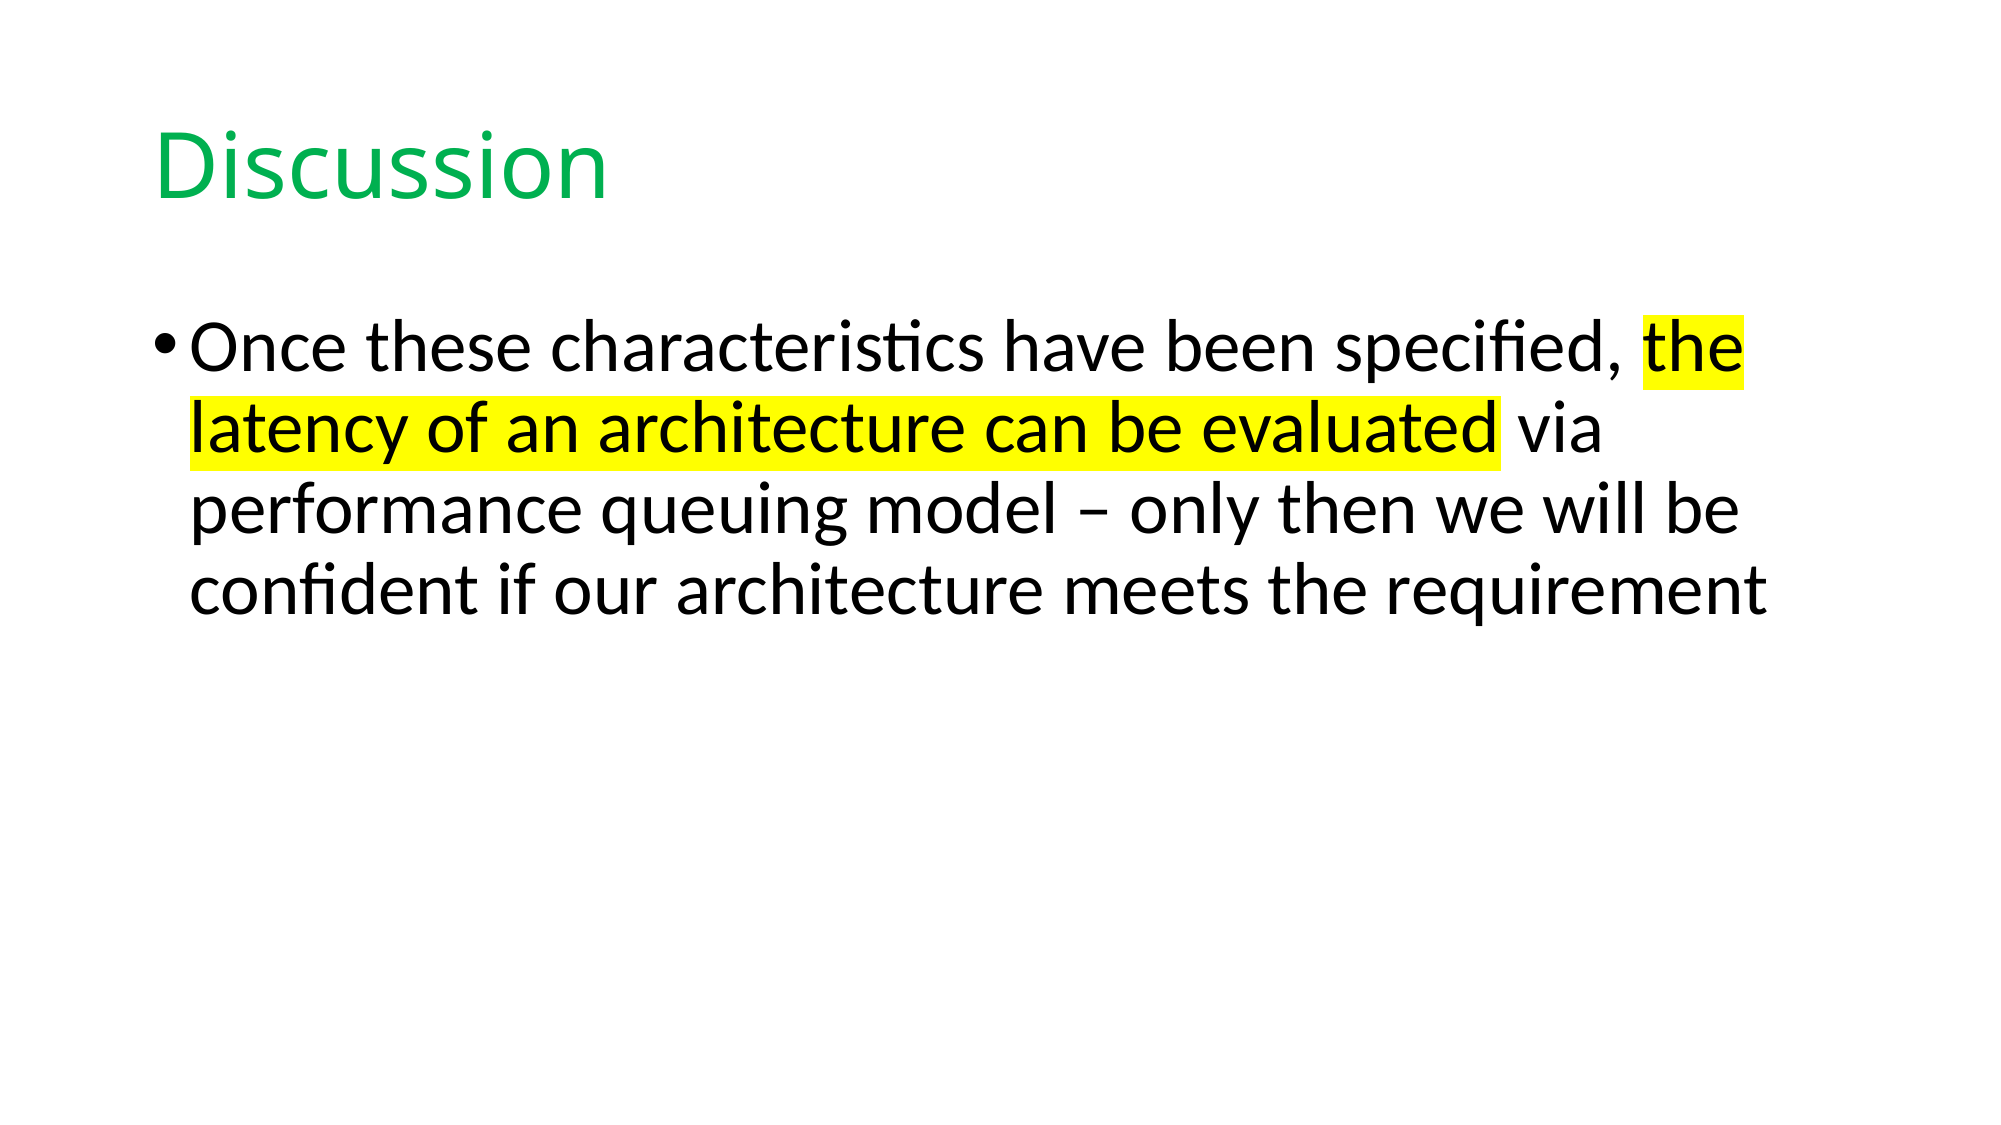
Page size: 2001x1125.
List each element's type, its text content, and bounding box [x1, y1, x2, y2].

title Discussion [137, 59, 1863, 278]
list Once these characteristics have been specified, the latency of an architecture can be evaluated via performance queuing model – only then we will be confident if our architecture meets the requirement [137, 299, 1863, 1014]
